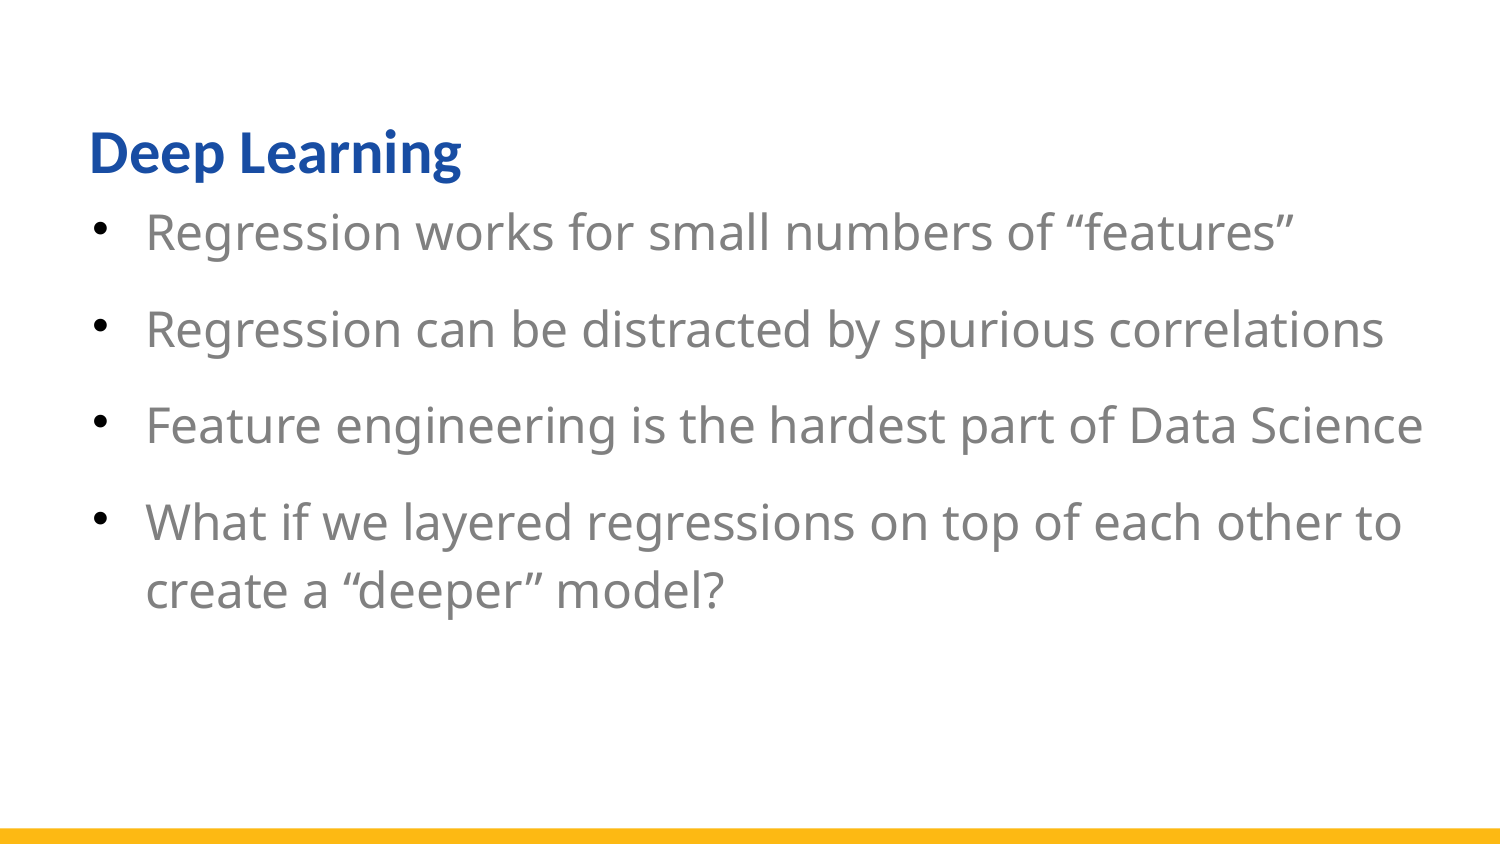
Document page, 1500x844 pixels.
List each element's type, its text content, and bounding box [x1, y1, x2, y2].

text_box Regression works for small numbers of “features” Regression can be distracted by spurious correlations Feature engineering is the hardest part of Data Science What if we layered regressions on top of each other to create a “deeper” model? [75, 197, 1425, 687]
text_box Deep Learning [75, 0, 1425, 197]
